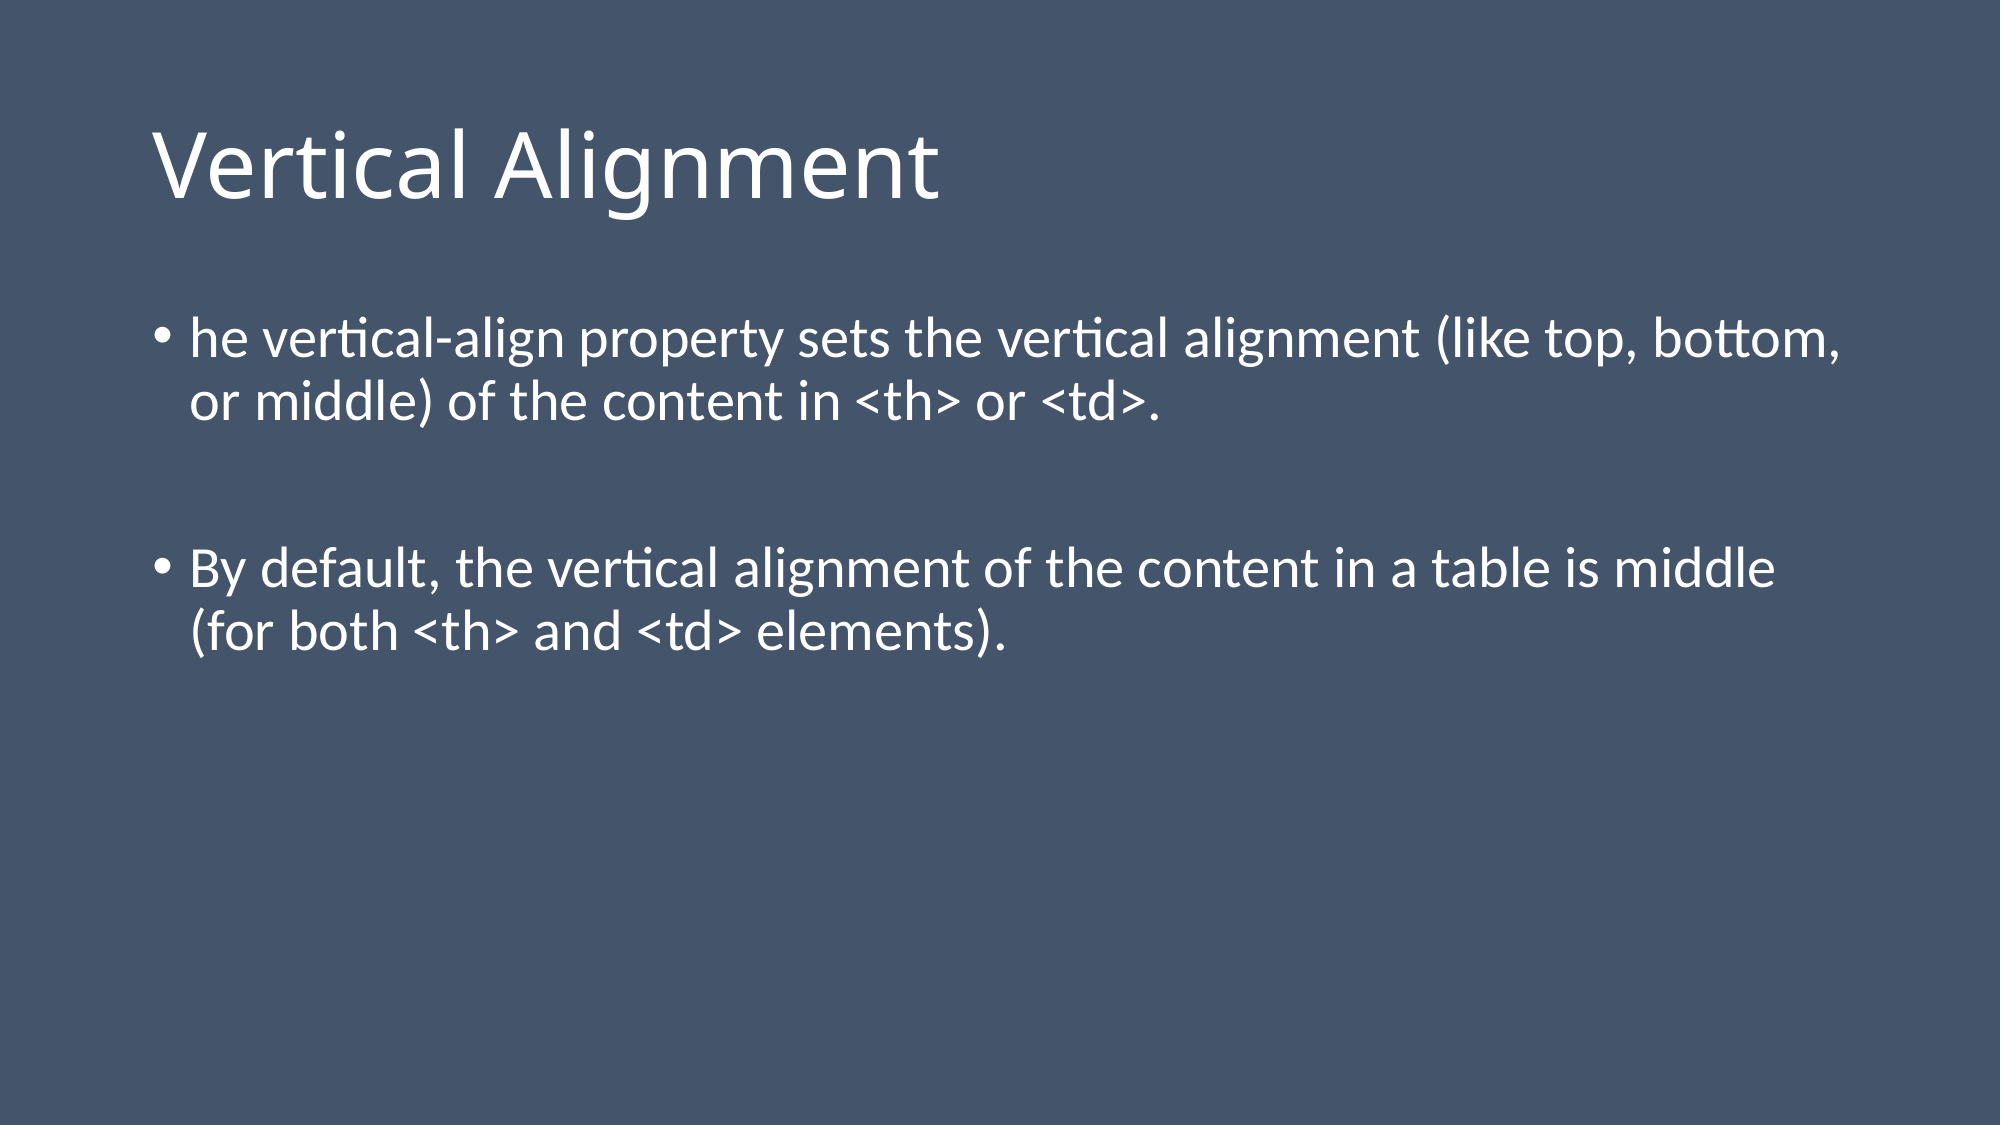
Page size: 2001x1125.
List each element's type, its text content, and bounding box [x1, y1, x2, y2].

list he vertical-align property sets the vertical alignment (like top, bottom, or middle) of the content in <th> or <td>. By default, the vertical alignment of the content in a table is middle (for both <th> and <td> elements). [137, 299, 1863, 1014]
title Vertical Alignment [137, 59, 1863, 278]
